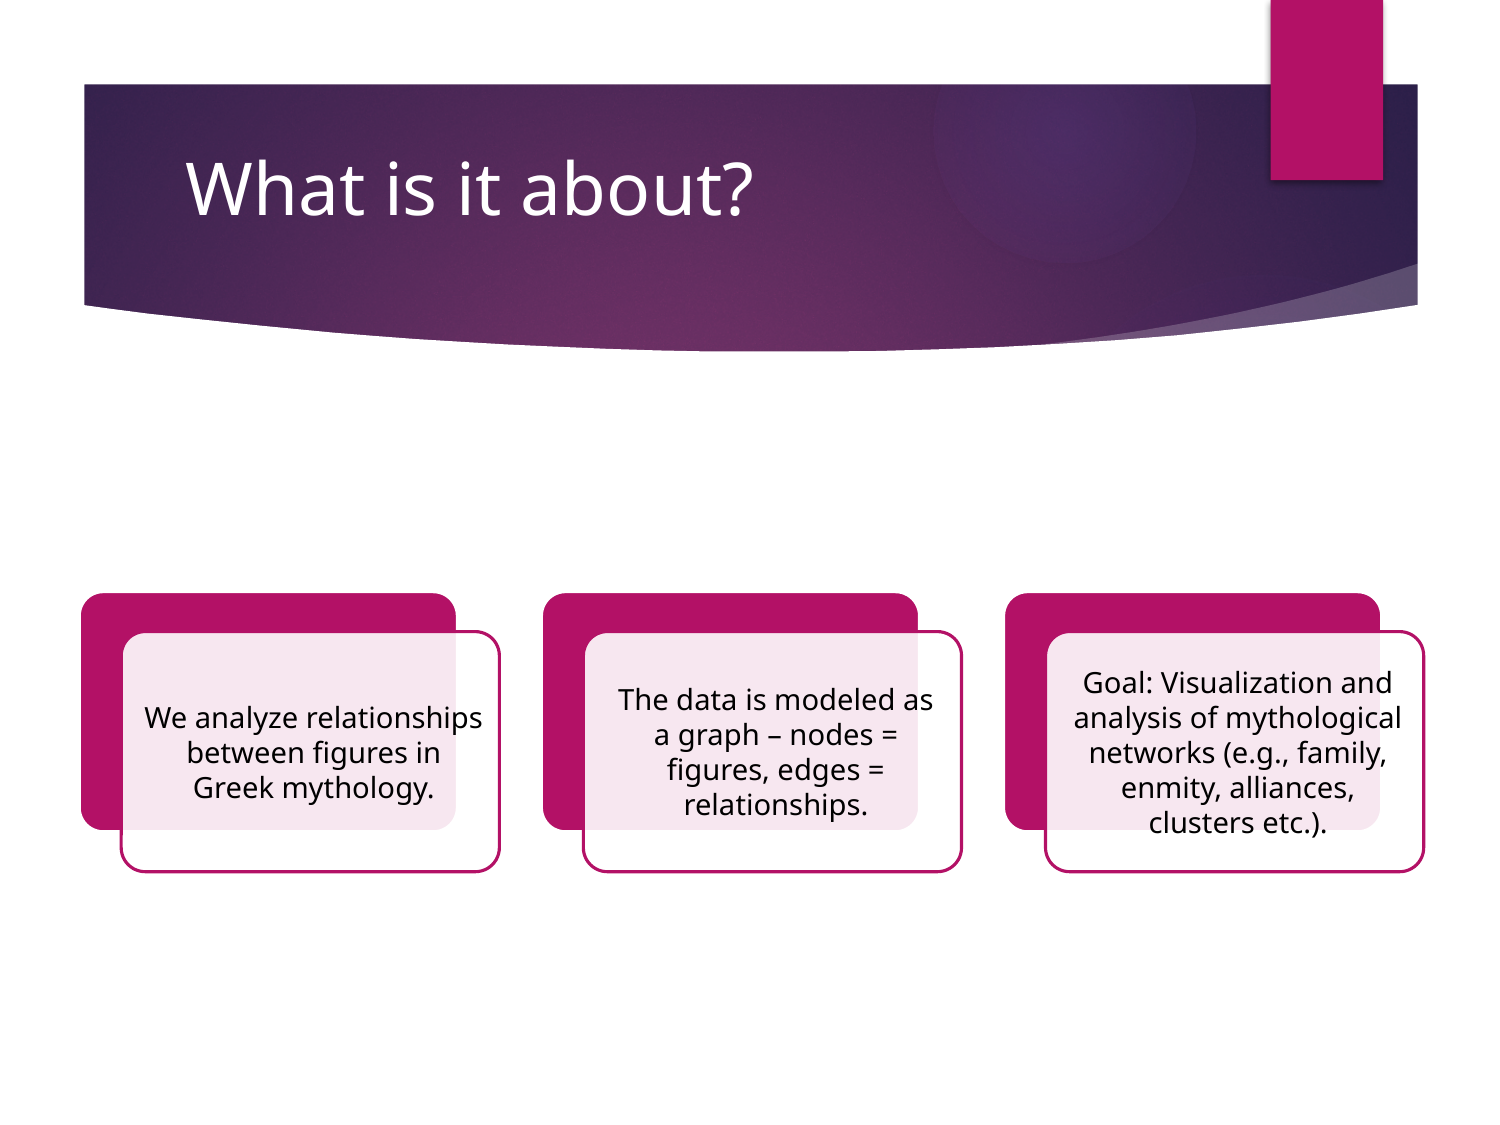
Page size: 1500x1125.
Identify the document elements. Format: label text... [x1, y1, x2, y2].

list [78, 428, 1424, 1035]
title What is it about? [170, 57, 1366, 316]
